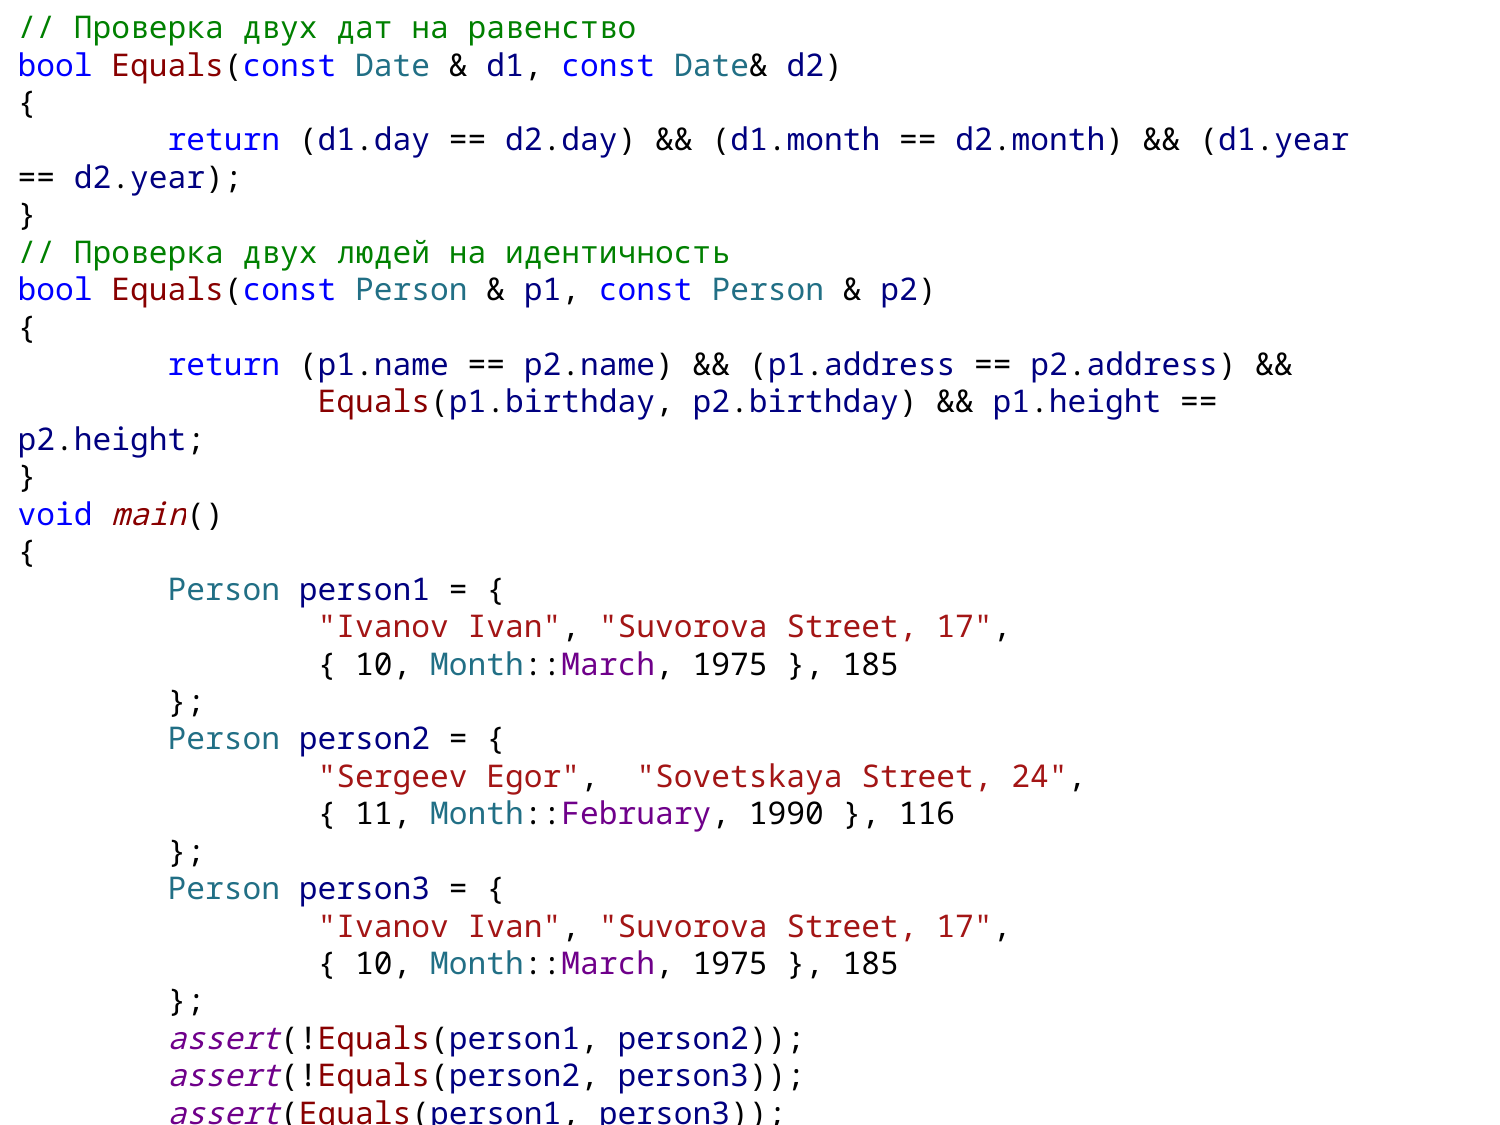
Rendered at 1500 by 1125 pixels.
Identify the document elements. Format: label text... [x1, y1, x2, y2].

text_box // Проверка двух дат на равенство bool Equals(const Date & d1, const Date& d2) { return (d1.day == d2.day) && (d1.month == d2.month) && (d1.year == d2.year); } // Проверка двух людей на идентичность bool Equals(const Person & p1, const Person & p2) { return (p1.name == p2.name) && (p1.address == p2.address) && Equals(p1.birthday, p2.birthday) && p1.height == p2.height; } void main() { Person person1 = { "Ivanov Ivan", "Suvorova Street, 17", { 10, Month::March, 1975 }, 185 }; Person person2 = { "Sergeev Egor", "Sovetskaya Street, 24", { 11, Month::February, 1990 }, 116 }; Person person3 = { "Ivanov Ivan", "Suvorova Street, 17", { 10, Month::March, 1975 }, 185 }; assert(!Equals(person1, person2)); assert(!Equals(person2, person3)); assert(Equals(person1, person3)); } [17, 7, 1400, 1125]
